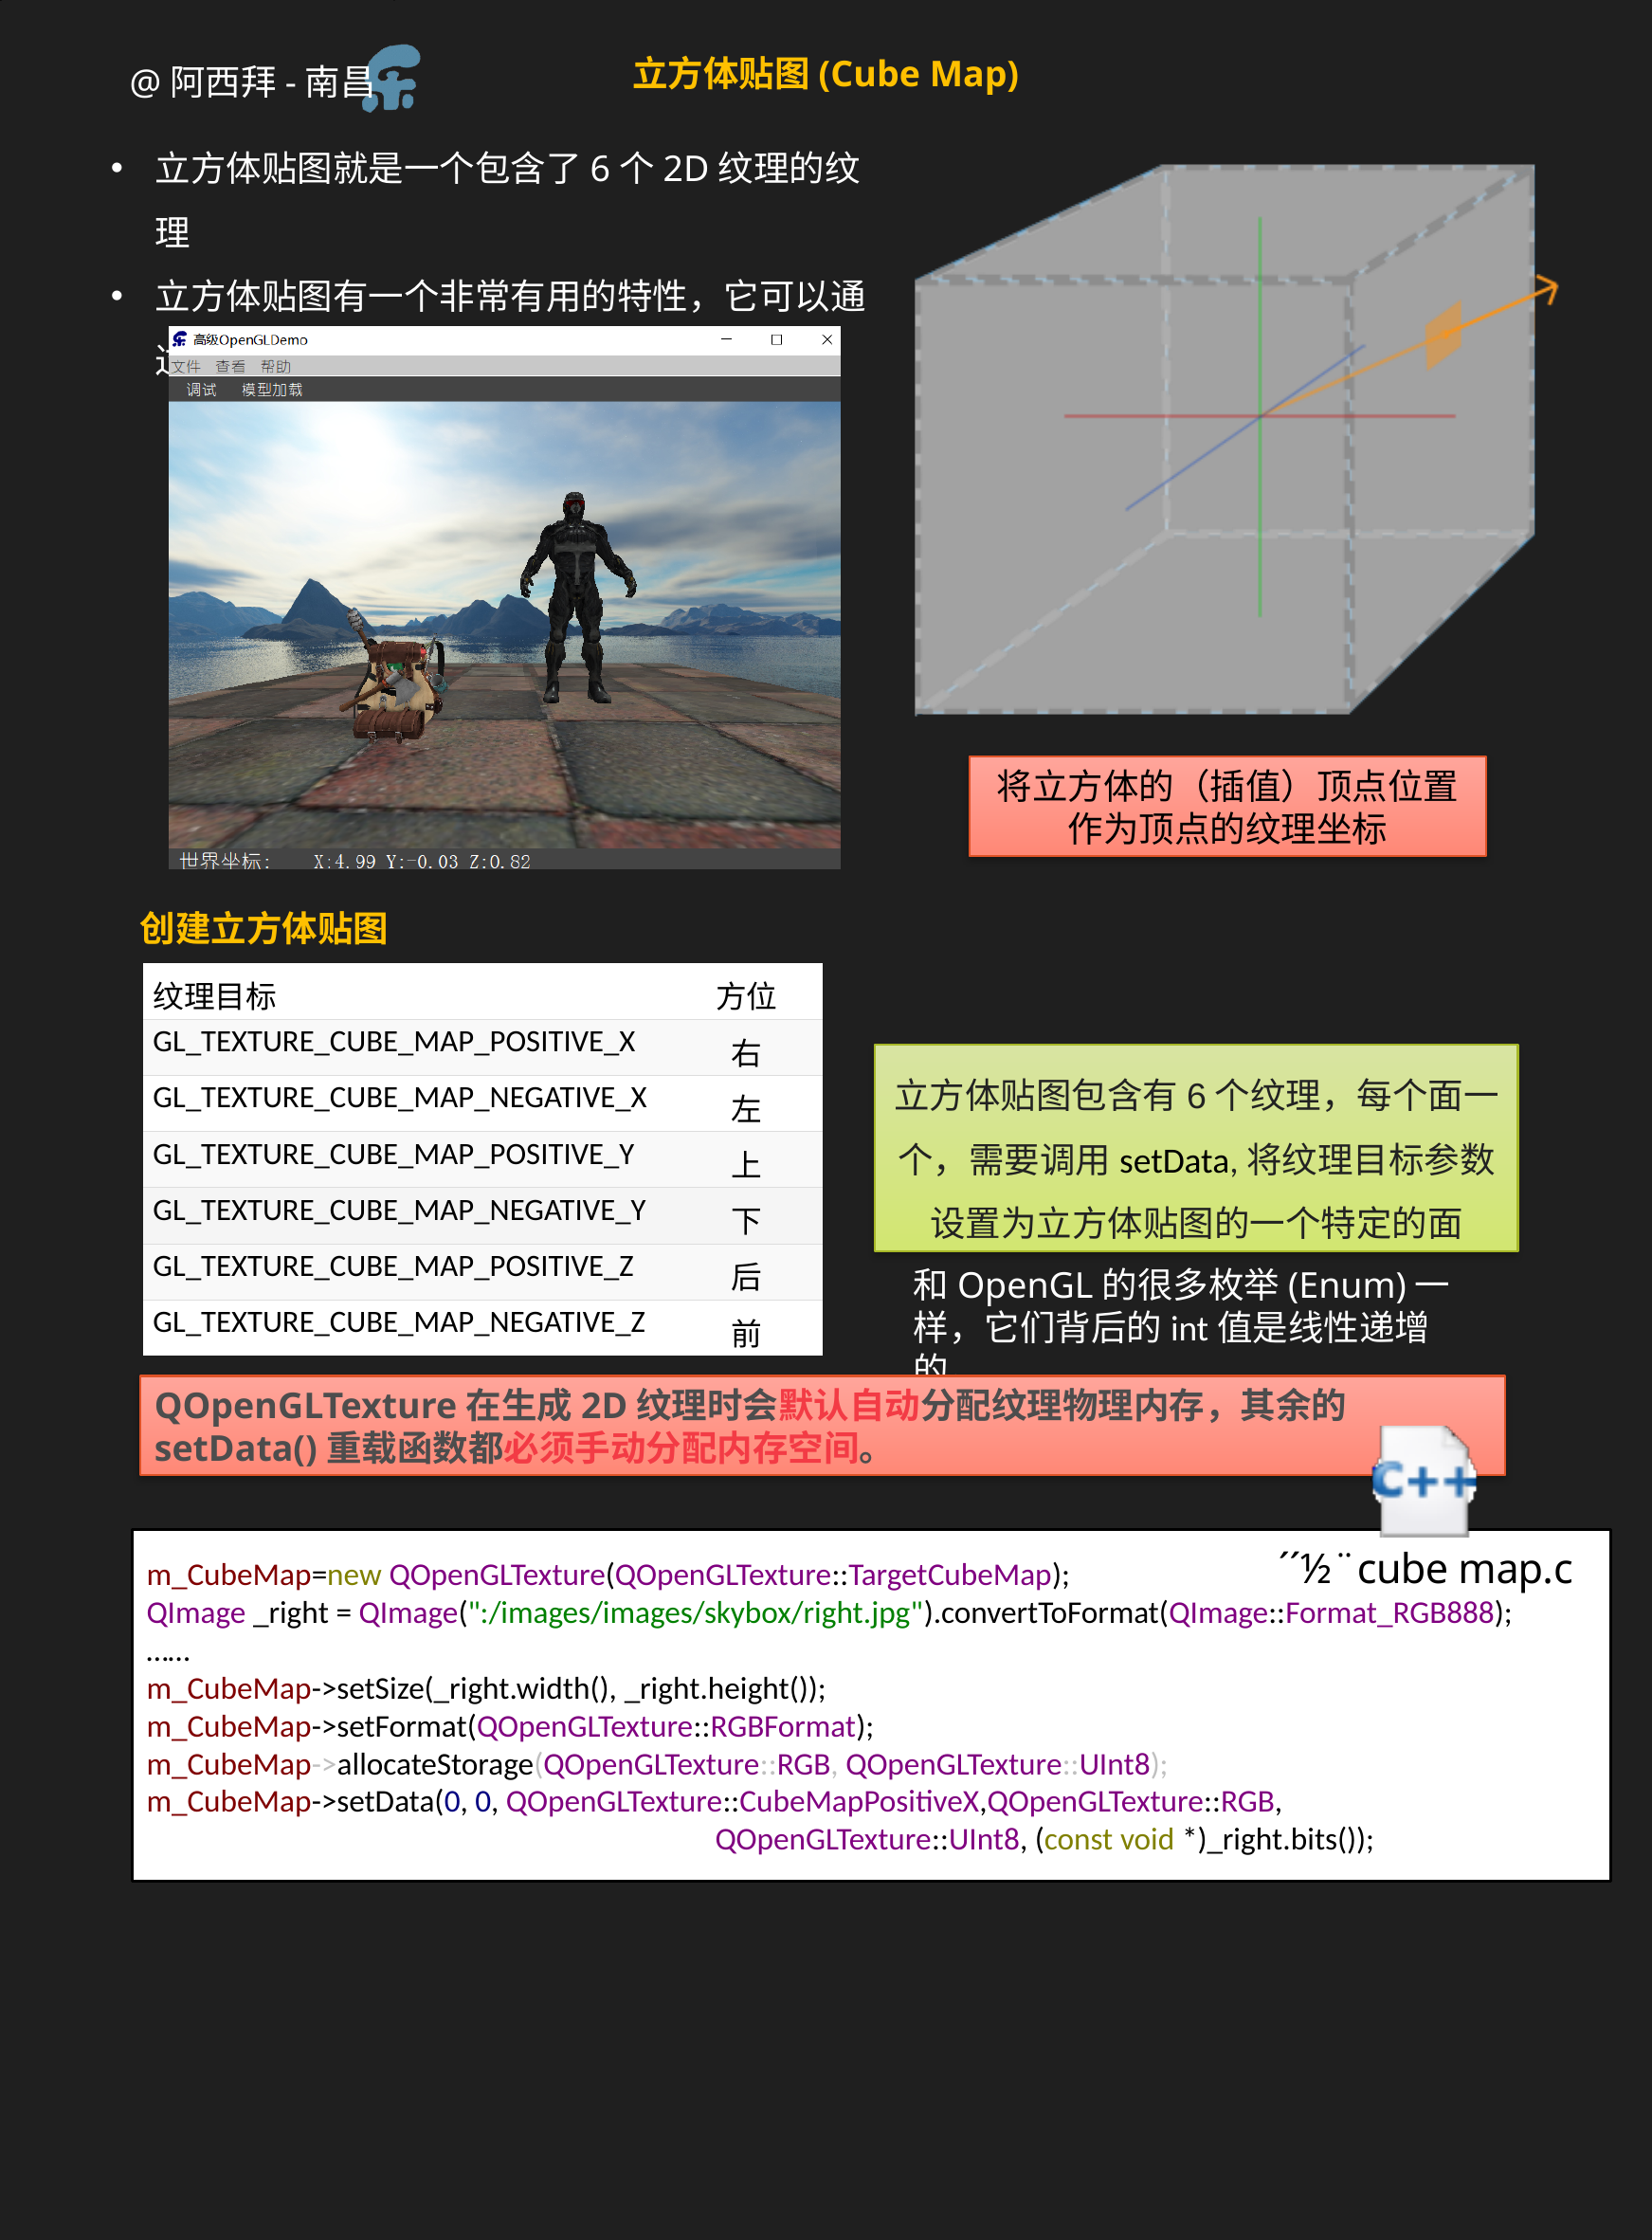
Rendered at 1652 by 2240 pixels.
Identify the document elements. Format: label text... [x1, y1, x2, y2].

table_cell GL_TEXTURE_CUBE_MAP_NEGATIVE_Y [143, 1188, 670, 1244]
text_box m_CubeMap=new QOpenGLTexture(QOpenGLTexture::TargetCubeMap); QImage _right = QImage(":/images/images/skybox/right.jpg").convertToFormat(QImage::Format_RGB888); …… m_CubeMap->setSize(_right.width(), _right.height()); m_CubeMap->setFormat(QOpenGLTexture::RGBFormat); m_CubeMap->allocateStorage(QOpenGLTexture::RGB, QOpenGLTexture::UInt8); m_CubeMap->setData(0, 0, QOpenGLTexture::CubeMapPositiveX,QOpenGLTexture::RGB, QOpenGLTexture::UInt8, (const void *)_right.bits()); [131, 1528, 1612, 1883]
table_cell 右 [670, 1020, 823, 1075]
table_cell 前 [670, 1301, 823, 1356]
table_header 纹理目标 [143, 963, 670, 1019]
text_box 立方体贴图包含有6个纹理，每个面一个，需要调用setData,将纹理目标参数设置为立方体贴图的一个特定的面 [874, 1044, 1519, 1252]
table_header 方位 [670, 963, 823, 1019]
text_box 立方体贴图(Cube Map) [535, 44, 1117, 100]
table_cell GL_TEXTURE_CUBE_MAP_POSITIVE_X [143, 1020, 670, 1075]
table_cell GL_TEXTURE_CUBE_MAP_NEGATIVE_Z [143, 1301, 670, 1356]
table_cell 上 [670, 1132, 823, 1187]
table_cell GL_TEXTURE_CUBE_MAP_NEGATIVE_X [143, 1076, 670, 1131]
table_cell 下 [670, 1188, 823, 1244]
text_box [1195, 1426, 1652, 1612]
table_cell 后 [670, 1245, 823, 1300]
table_cell GL_TEXTURE_CUBE_MAP_POSITIVE_Y [143, 1132, 670, 1187]
table_cell GL_TEXTURE_CUBE_MAP_POSITIVE_Z [143, 1245, 670, 1300]
text_box 将立方体的（插值）顶点位置作为顶点的纹理坐标 [969, 775, 1487, 857]
picture [0, 0, 1652, 2240]
text_box 创建立方体贴图 [125, 899, 714, 956]
text_box 立方体贴图就是一个包含了6个2D纹理的纹理 立方体贴图有一个非常有用的特性，它可以通过一个方向向量来进行索引/采样 [97, 118, 907, 430]
table_cell 左 [670, 1076, 823, 1131]
text_box QOpenGLTexture在生成2D纹理时会默认自动分配纹理物理内存，其余的setData()重载函数都必须手动分配内存空间。 [139, 1375, 1506, 1476]
text_box 和OpenGL的很多枚举(Enum)一样，它们背后的int值是线性递增的。 [899, 1255, 1473, 1375]
